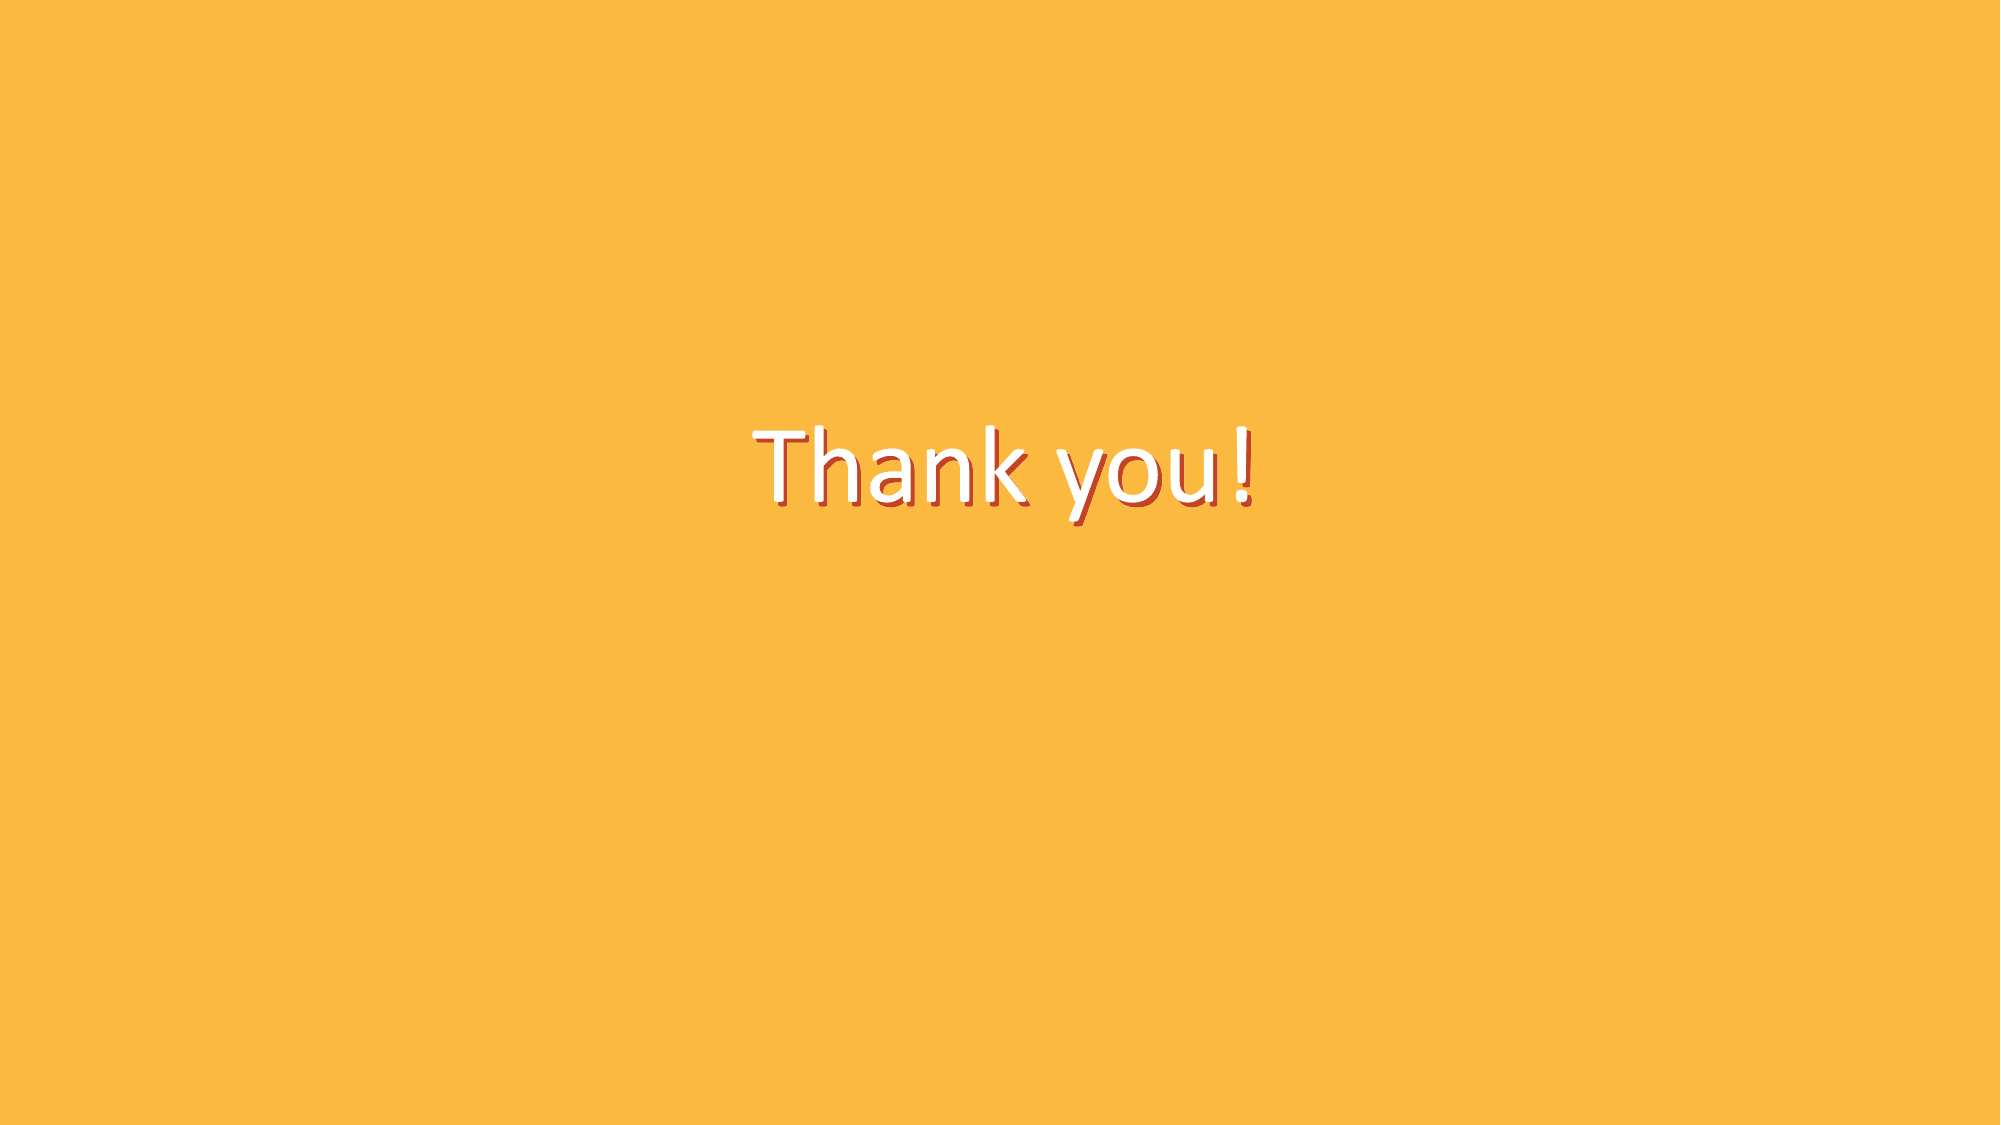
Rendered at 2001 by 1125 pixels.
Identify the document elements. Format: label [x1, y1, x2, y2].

text_box [751, 429, 807, 503]
text_box [1055, 448, 1105, 523]
text_box [1169, 448, 1215, 504]
text_box [1235, 425, 1248, 484]
text_box [984, 424, 1028, 503]
text_box [813, 424, 859, 503]
text_box [925, 447, 971, 503]
text_box [1234, 488, 1249, 504]
text_box [1107, 447, 1159, 504]
text_box [869, 447, 912, 504]
